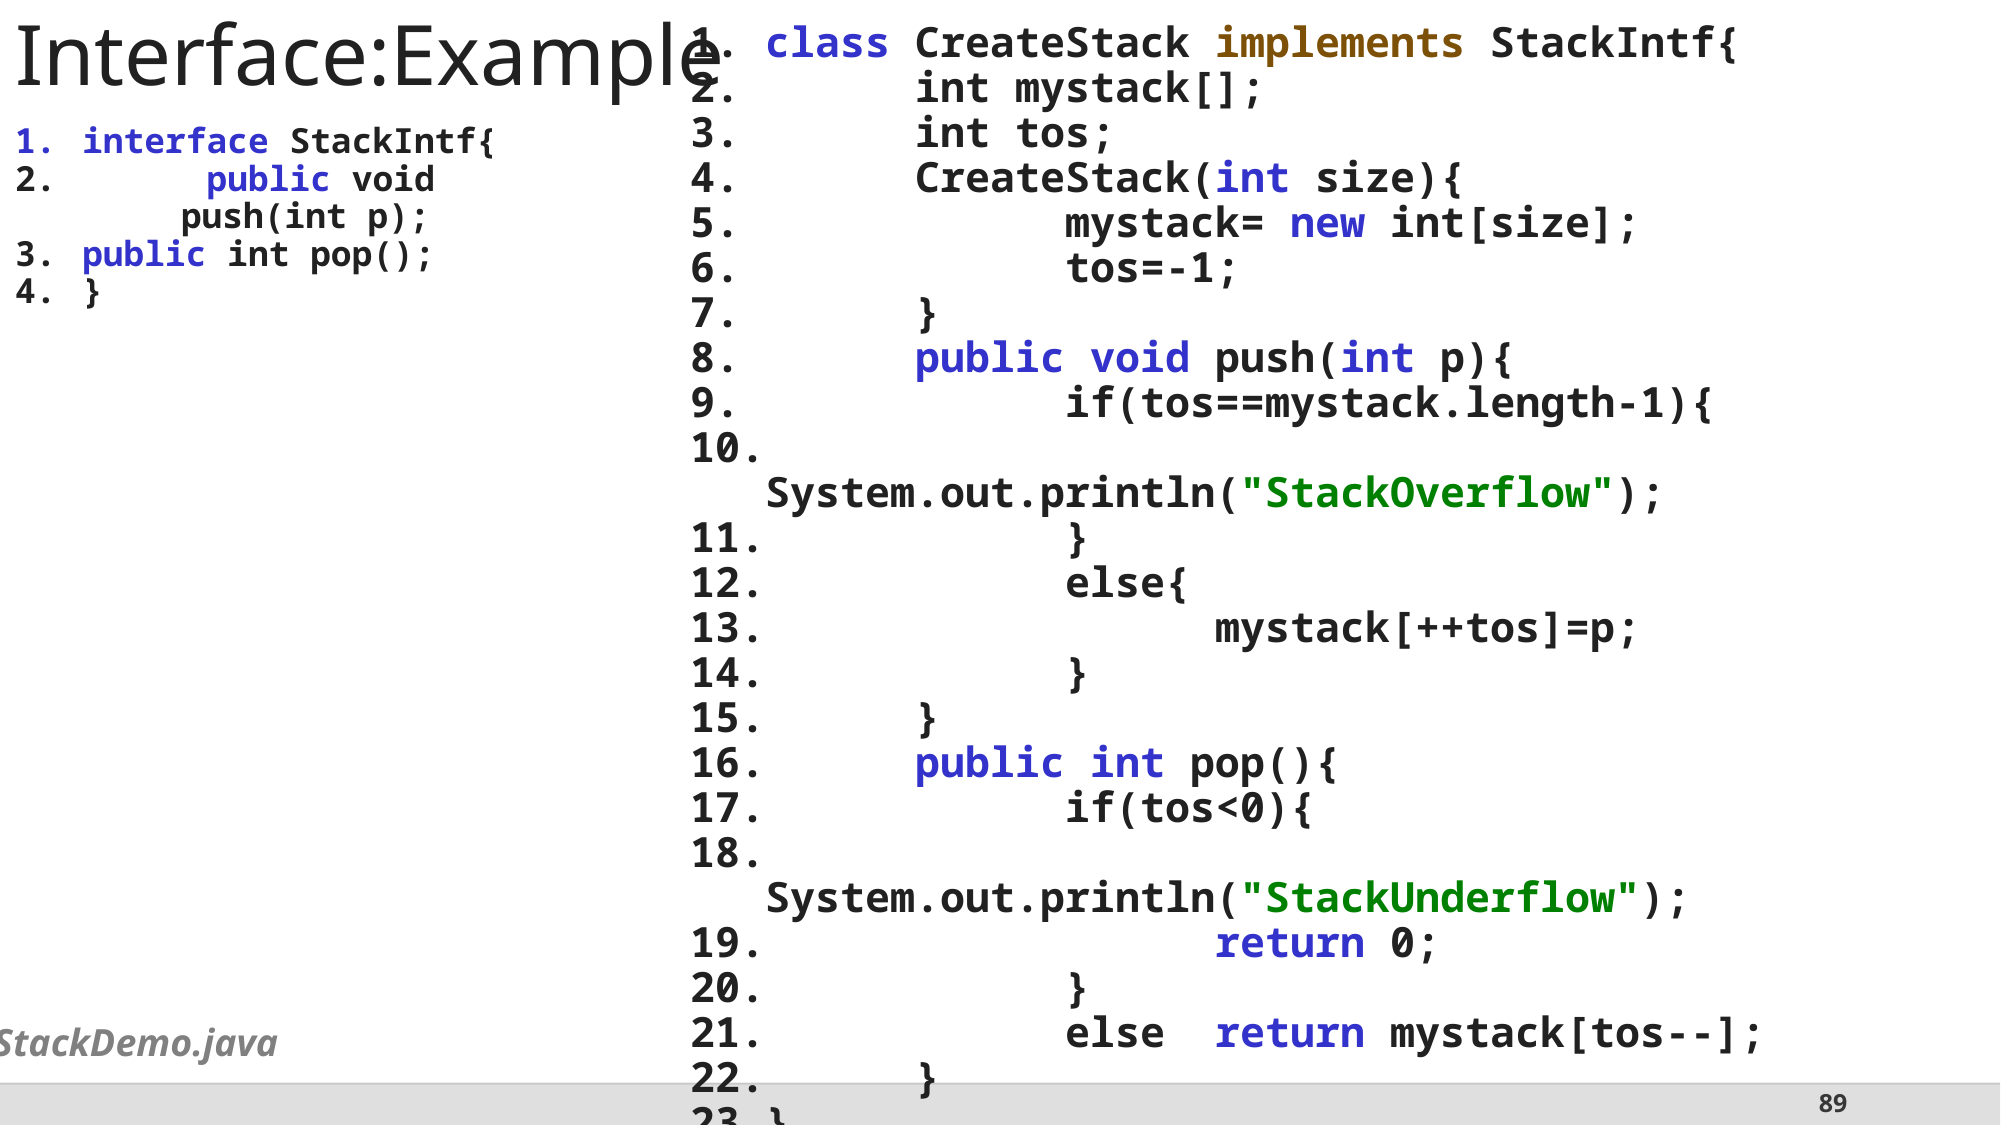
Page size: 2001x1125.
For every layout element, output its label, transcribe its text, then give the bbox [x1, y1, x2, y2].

title Interface:Example [0, 0, 2000, 116]
text_box class CreateStack implements StackIntf{ int mystack[]; int tos; CreateStack(int size){ mystack= new int[size]; tos=-1; } public void push(int p){ if(tos==mystack.length-1){ System.out.println("StackOverflow"); } else{ mystack[++tos]=p; } } public int pop(){ if(tos<0){ System.out.println("StackUnderflow"); return 0; } else return mystack[tos--]; } } [674, 13, 2000, 1072]
list interface StackIntf{ public void push(int p); public int pop(); } [0, 116, 674, 320]
text_box StackDemo.java [0, 1011, 294, 1071]
